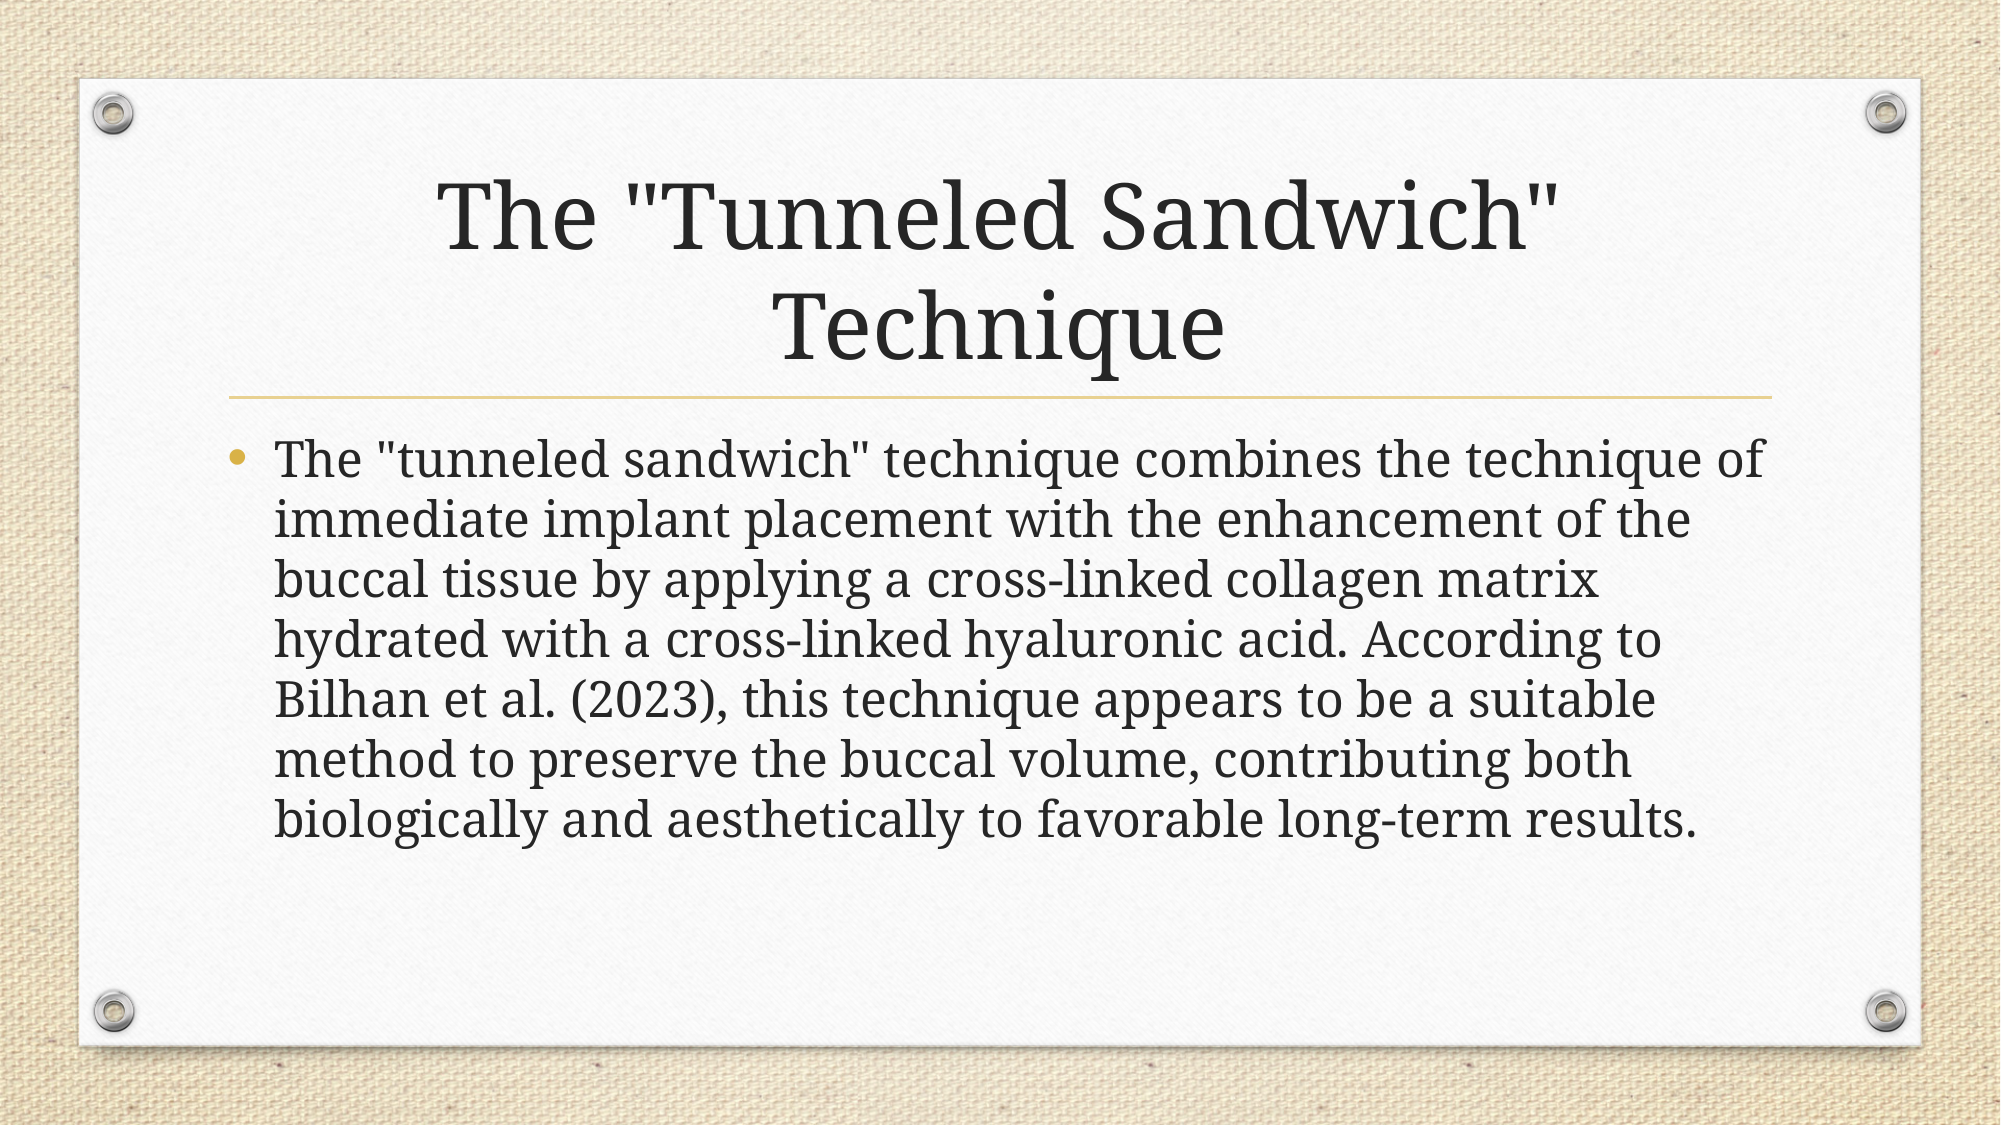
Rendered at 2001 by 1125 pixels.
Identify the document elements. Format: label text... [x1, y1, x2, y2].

title The "Tunneled Sandwich" Technique [212, 161, 1788, 375]
list The "tunneled sandwich" technique combines the technique of immediate implant placement with the enhancement of the buccal tissue by applying a cross-linked collagen matrix hydrated with a cross-linked hyaluronic acid. According to Bilhan et al. (2023), this technique appears to be a suitable method to preserve the buccal volume, contributing both biologically and aesthetically to favorable long-term results. [212, 419, 1788, 964]
picture [0, 0, 2001, 1125]
